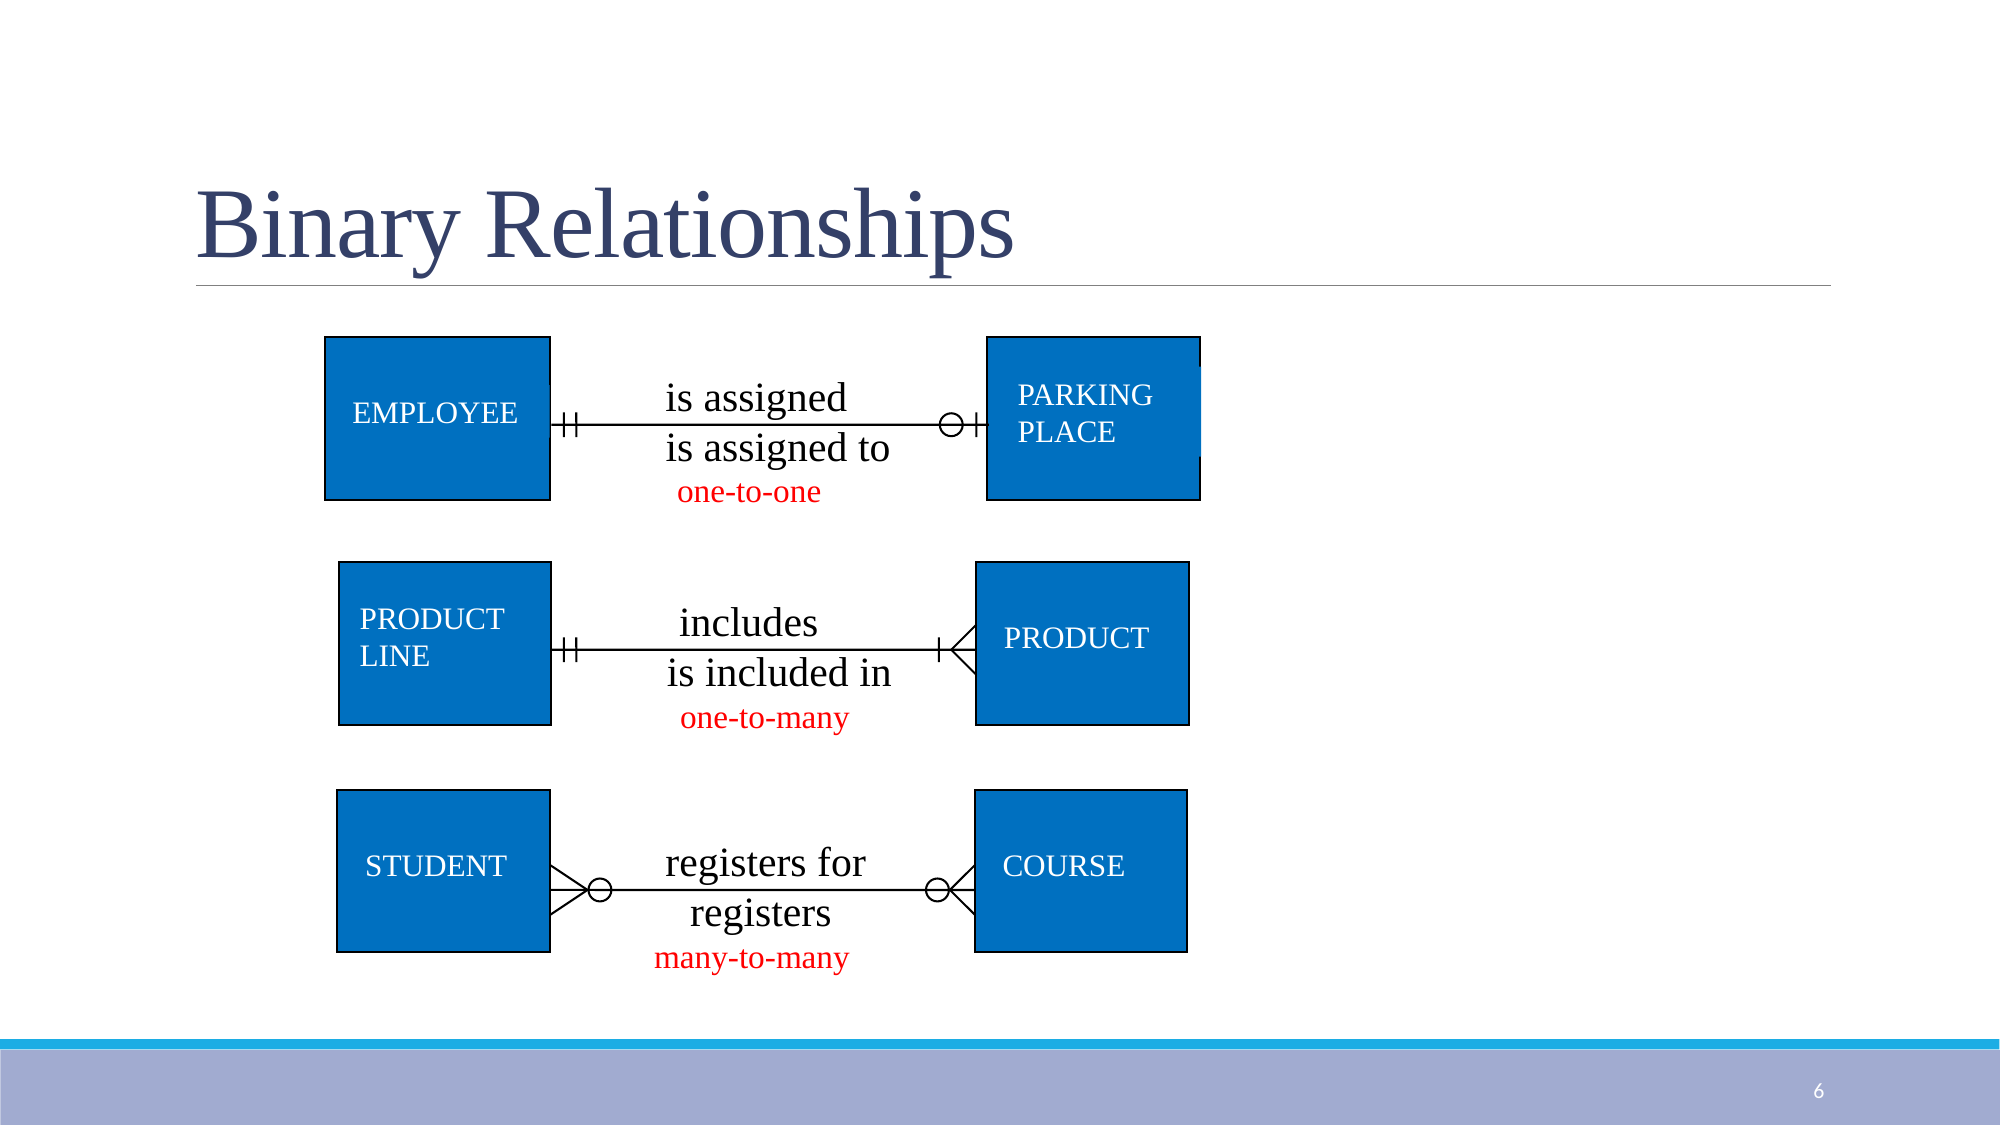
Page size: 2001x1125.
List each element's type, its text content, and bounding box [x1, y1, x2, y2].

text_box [336, 336, 1202, 519]
slide_number 6 [1624, 1059, 1840, 1120]
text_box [335, 789, 1201, 984]
text_box [324, 337, 334, 500]
title Binary Relationships [180, 47, 1830, 285]
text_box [336, 561, 1202, 744]
